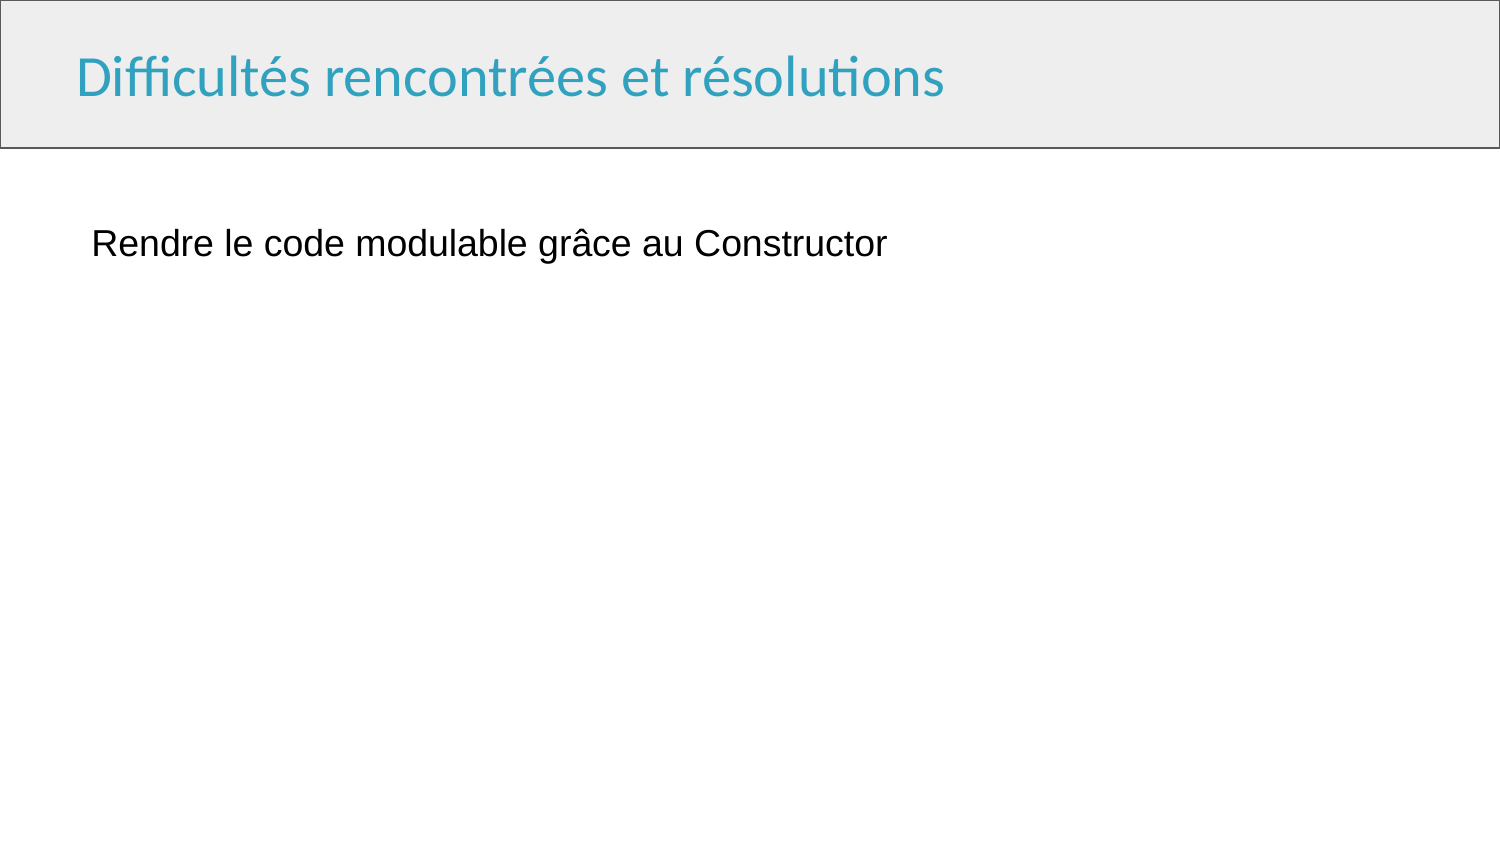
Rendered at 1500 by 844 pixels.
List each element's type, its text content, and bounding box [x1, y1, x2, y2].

title Difficultés rencontrées et résolutions [60, 23, 1459, 148]
text_box Rendre le code modulable grâce au Constructor [76, 203, 1442, 744]
